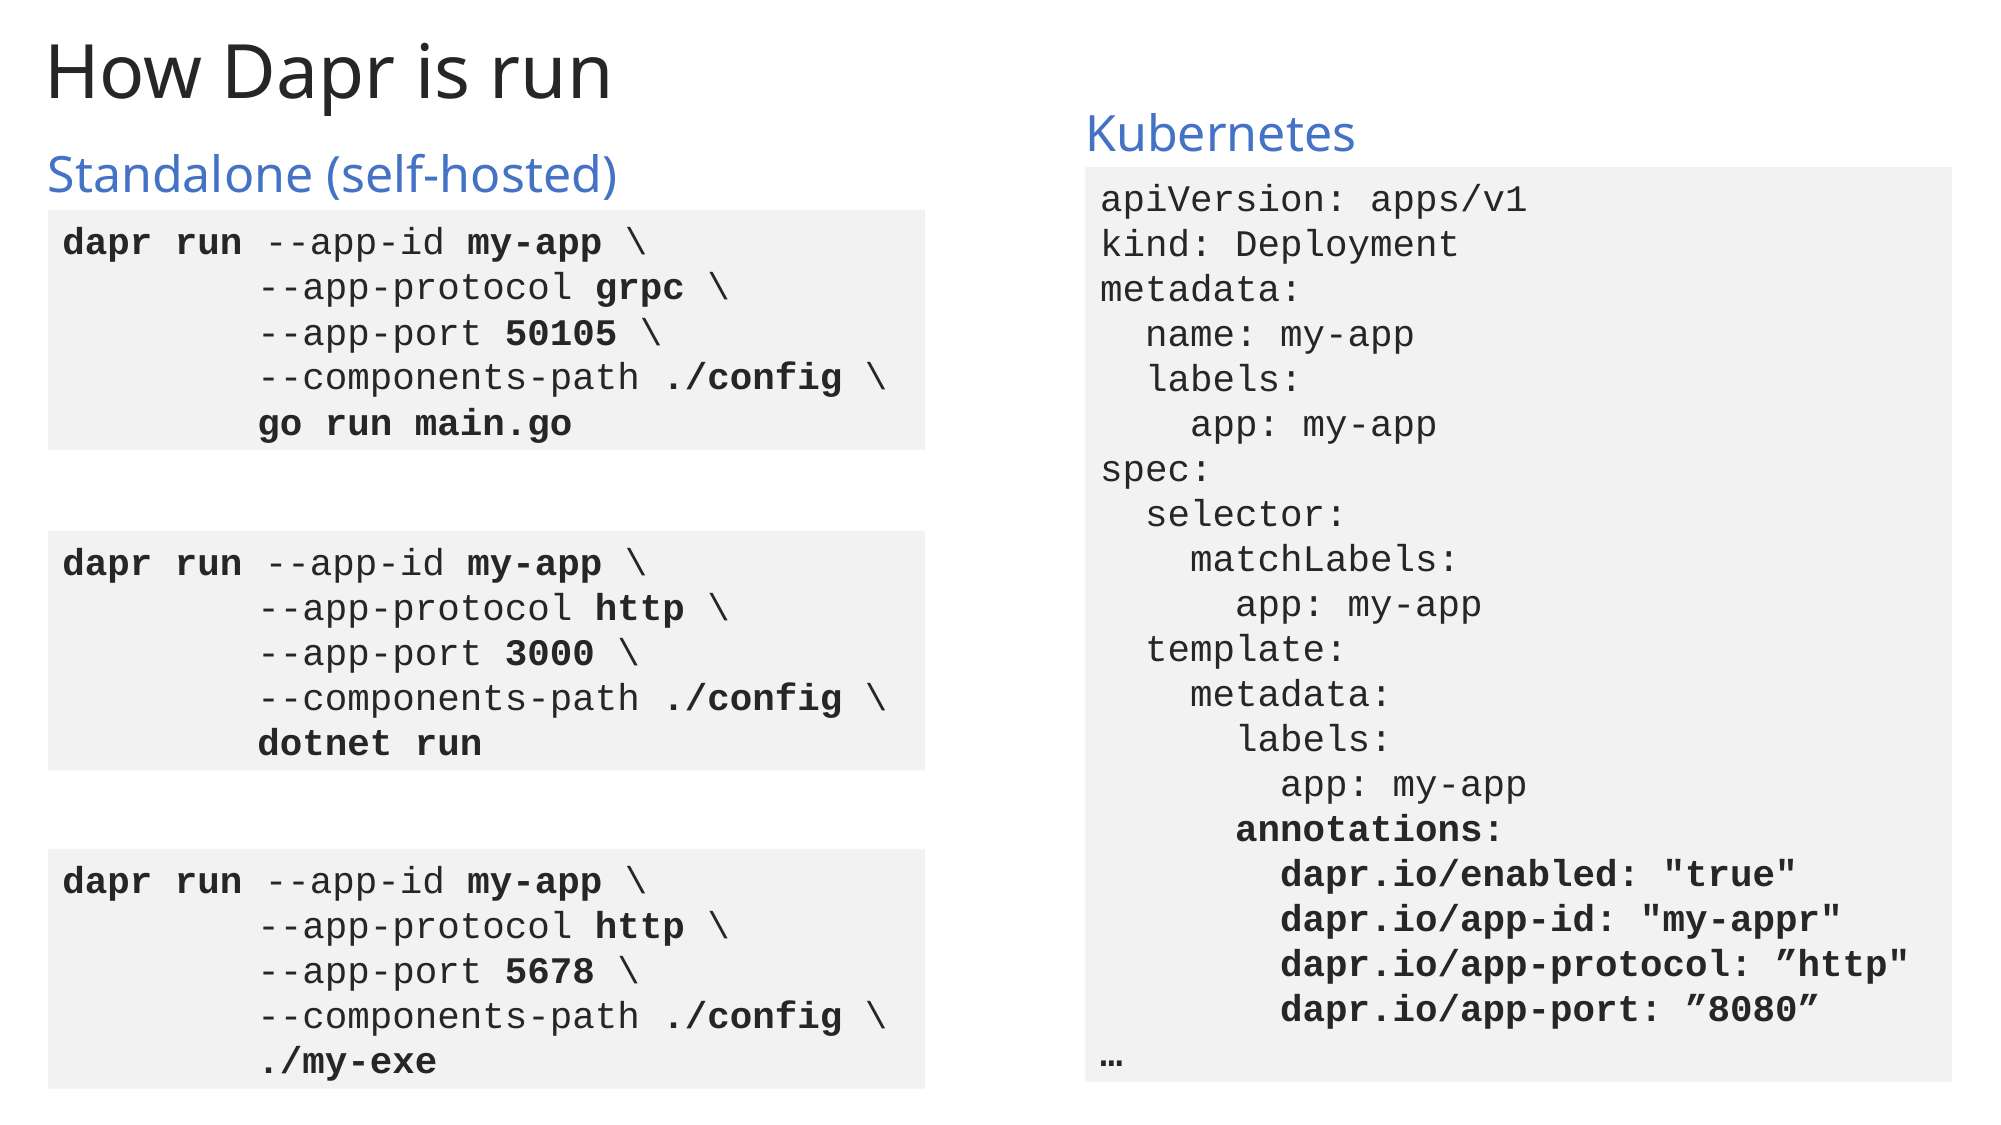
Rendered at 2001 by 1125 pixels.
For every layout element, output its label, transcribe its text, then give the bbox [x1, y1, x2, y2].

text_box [1085, 108, 1953, 1091]
text_box How Dapr is run [44, 33, 1383, 115]
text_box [47, 149, 925, 1092]
